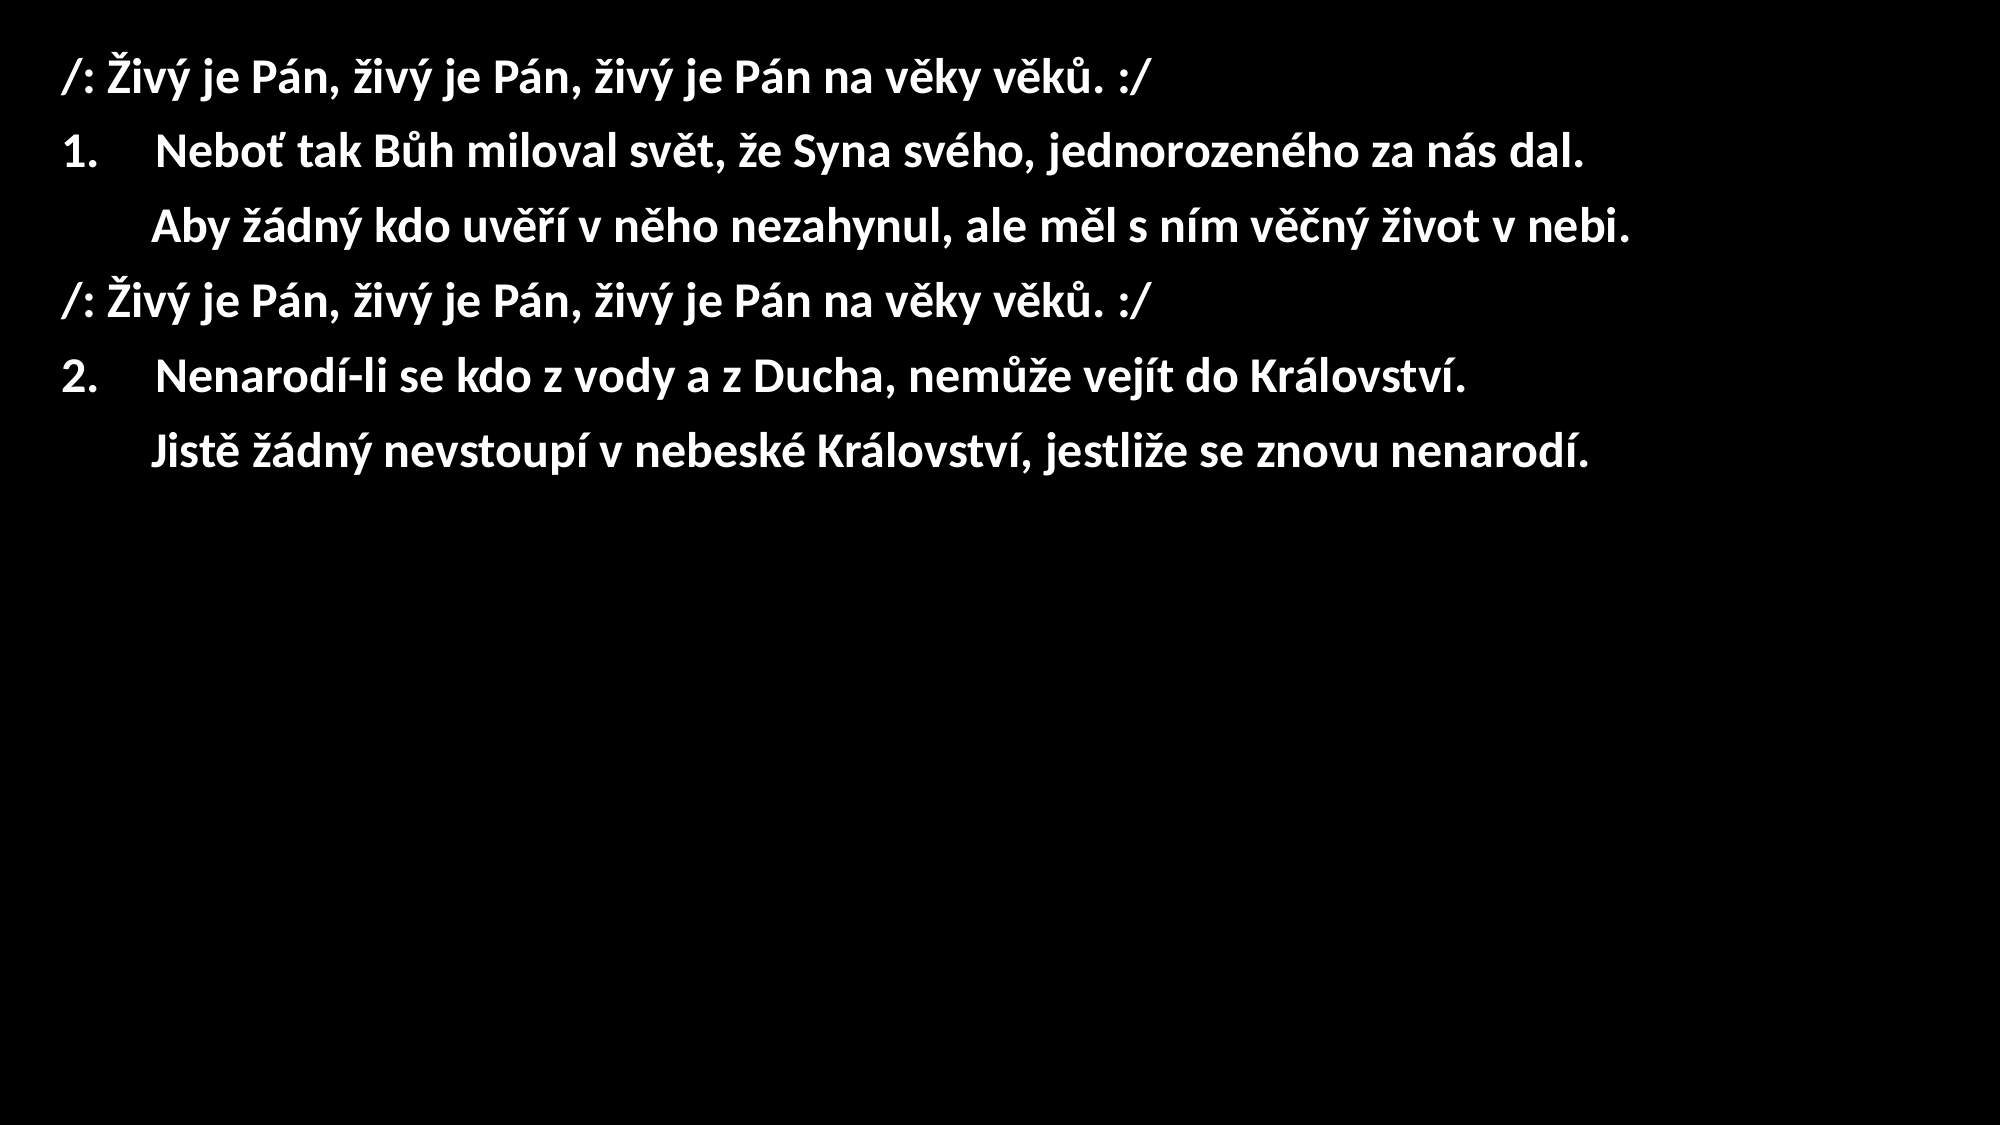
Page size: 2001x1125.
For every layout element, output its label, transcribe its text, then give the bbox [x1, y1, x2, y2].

subtitle /: Živý je Pán, živý je Pán, živý je Pán na věky věků. :/ 1. Neboť tak Bůh miloval svět, že Syna svého, jednorozeného za nás dal. Aby žádný kdo uvěří v něho nezahynul, ale měl s ním věčný život v nebi. /: Živý je Pán, živý je Pán, živý je Pán na věky věků. :/ 2. Nenarodí-li se kdo z vody a z Ducha, nemůže vejít do Království. Jistě žádný nevstoupí v nebeské Království, jestliže se znovu nenarodí. [46, 42, 1761, 521]
